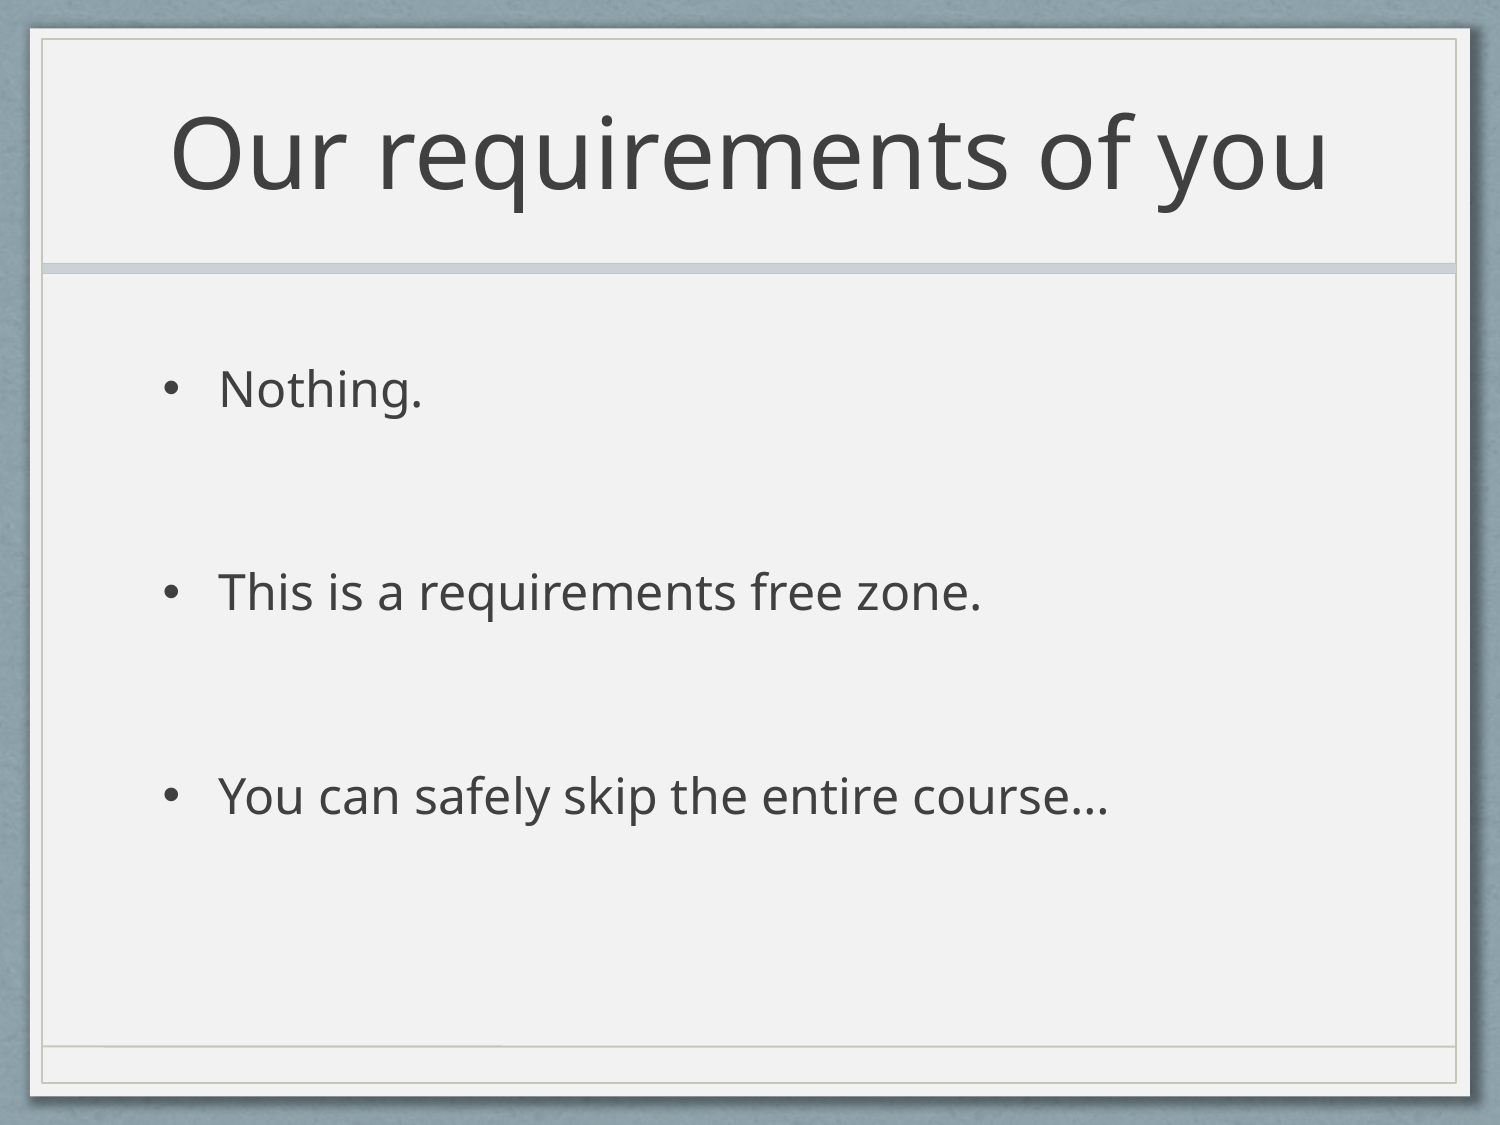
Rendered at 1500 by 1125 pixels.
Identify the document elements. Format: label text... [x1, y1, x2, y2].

list Nothing. This is a requirements free zone. You can safely skip the entire course… [147, 350, 1353, 995]
title Our requirements of you [147, 40, 1353, 260]
